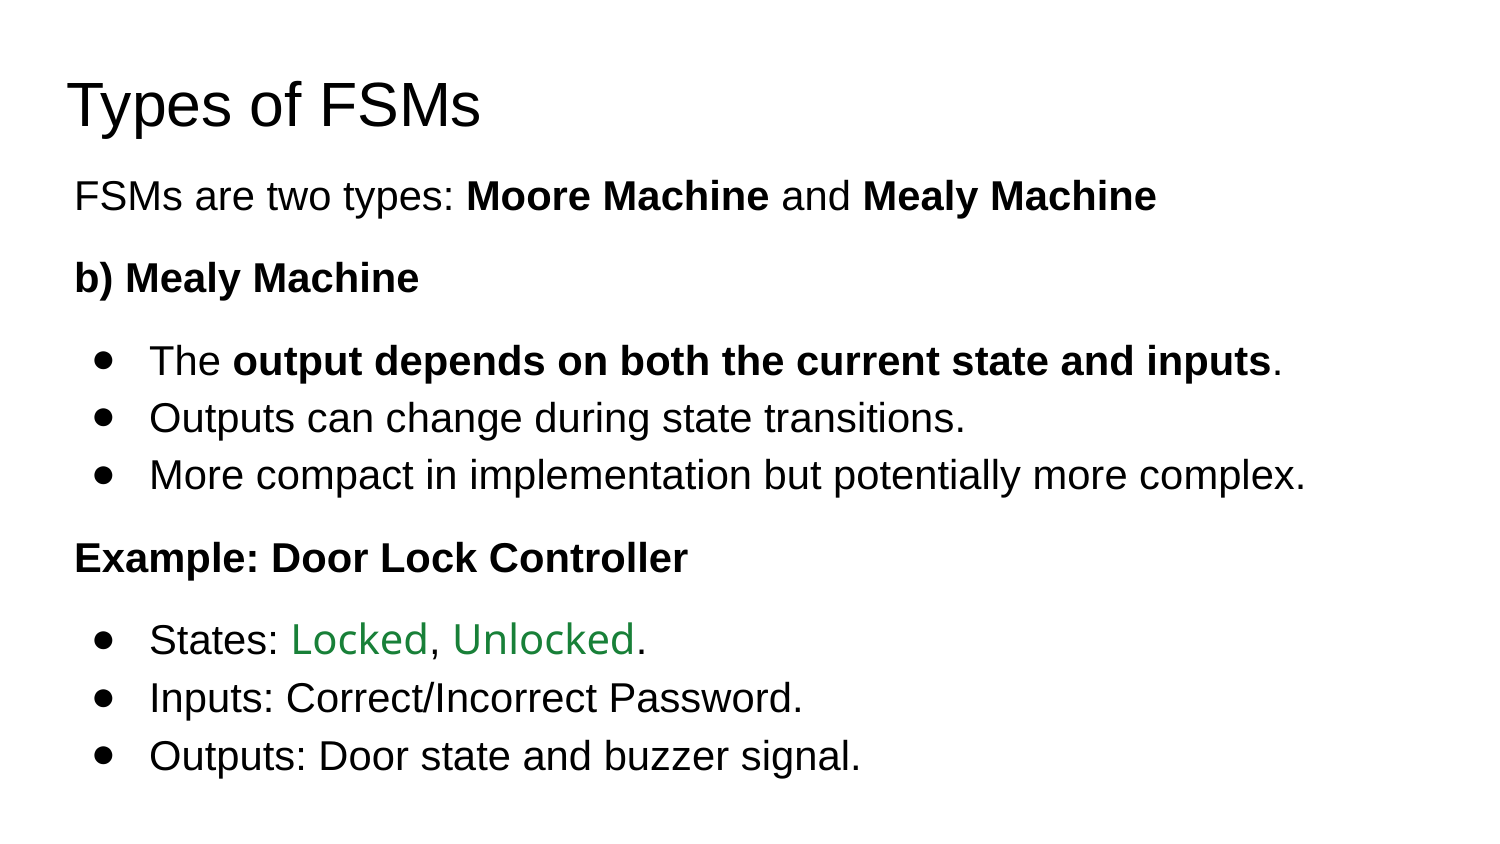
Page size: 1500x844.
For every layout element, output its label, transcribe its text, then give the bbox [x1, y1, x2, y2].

text_box FSMs are two types: Moore Machine and Mealy Machine b) Mealy Machine The output depends on both the current state and inputs. Outputs can change during state transitions. More compact in implementation but potentially more complex. Example: Door Lock Controller States: Locked, Unlocked. Inputs: Correct/Incorrect Password. Outputs: Door state and buzzer signal. [59, 145, 1500, 807]
text_box Types of FSMs [51, 31, 1449, 154]
